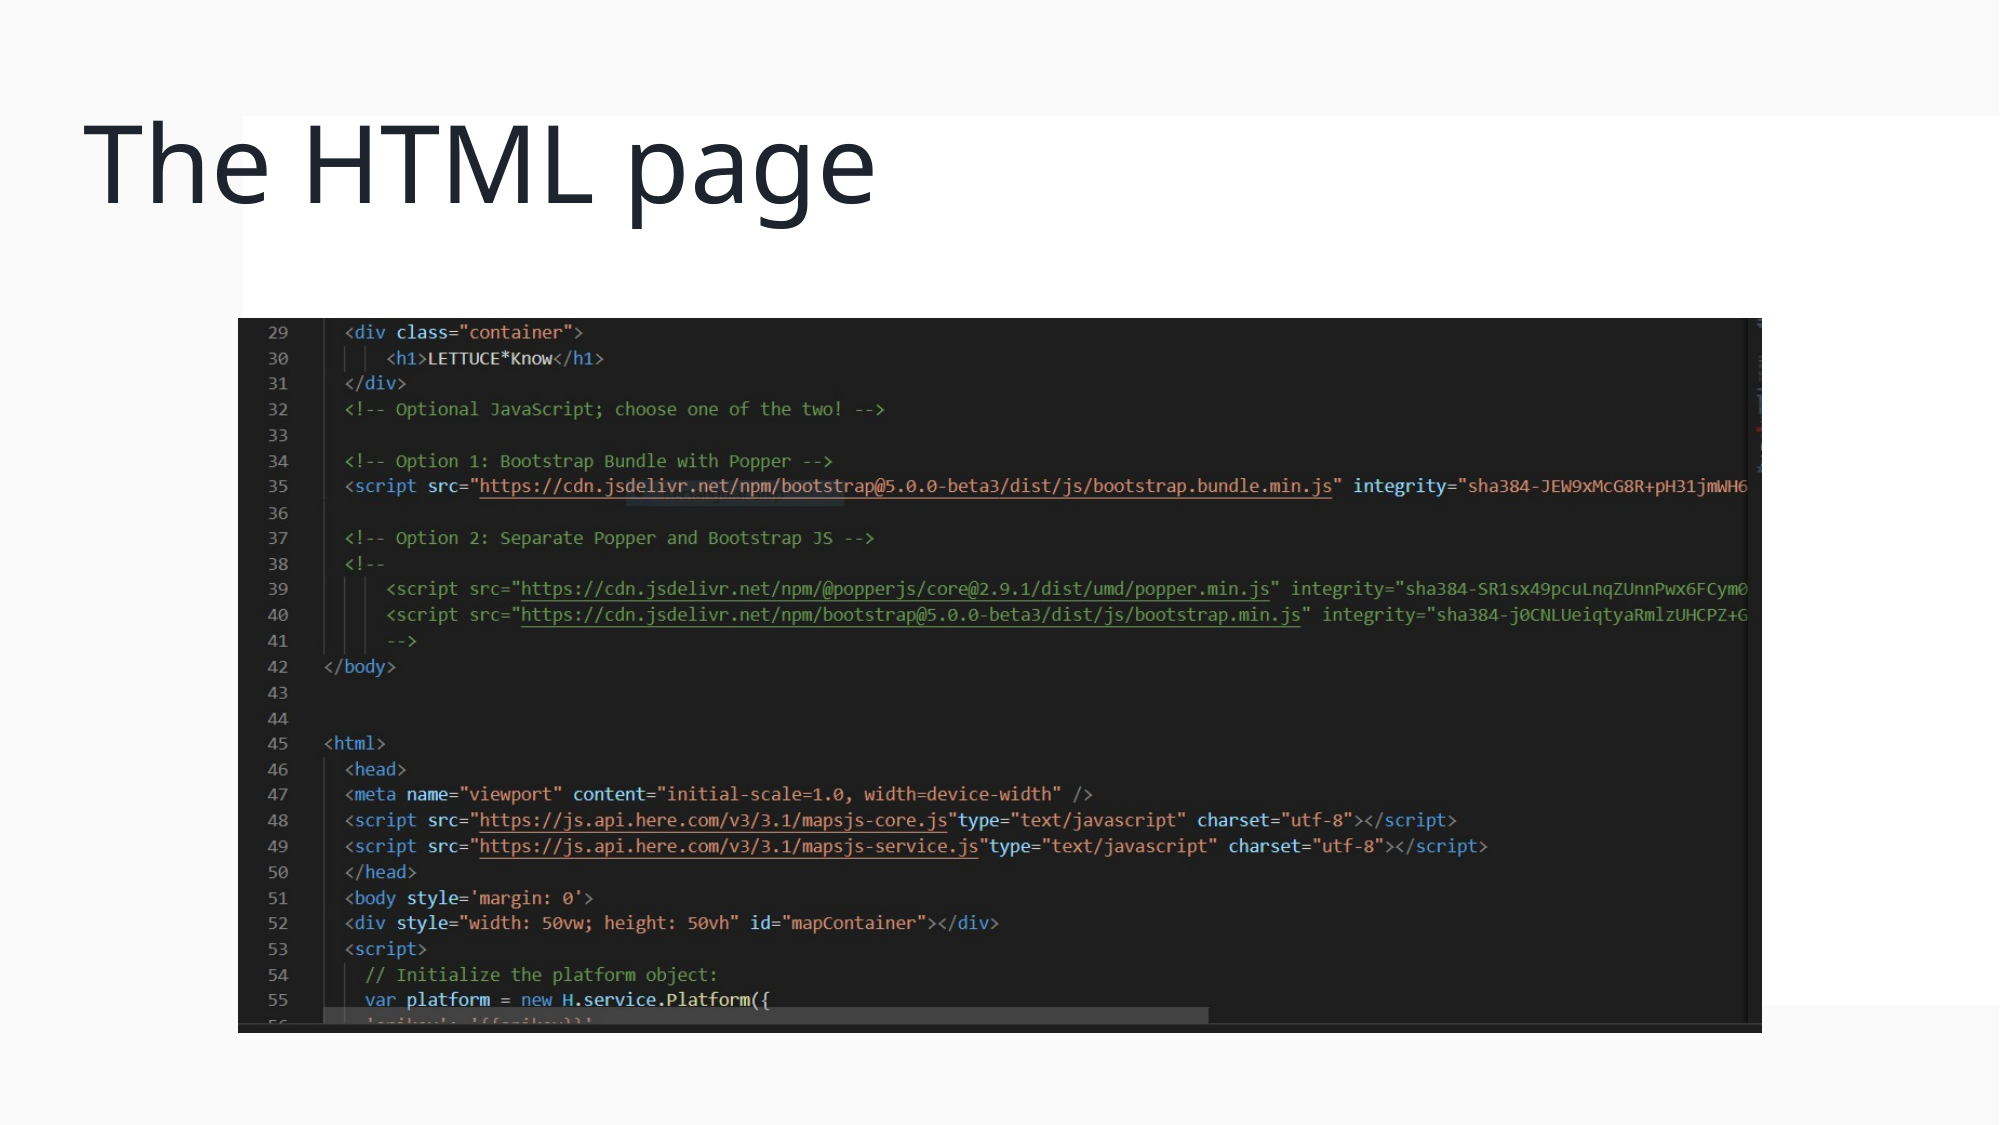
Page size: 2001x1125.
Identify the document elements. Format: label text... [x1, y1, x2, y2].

title The HTML page [68, 59, 1799, 278]
picture [238, 318, 1762, 1033]
